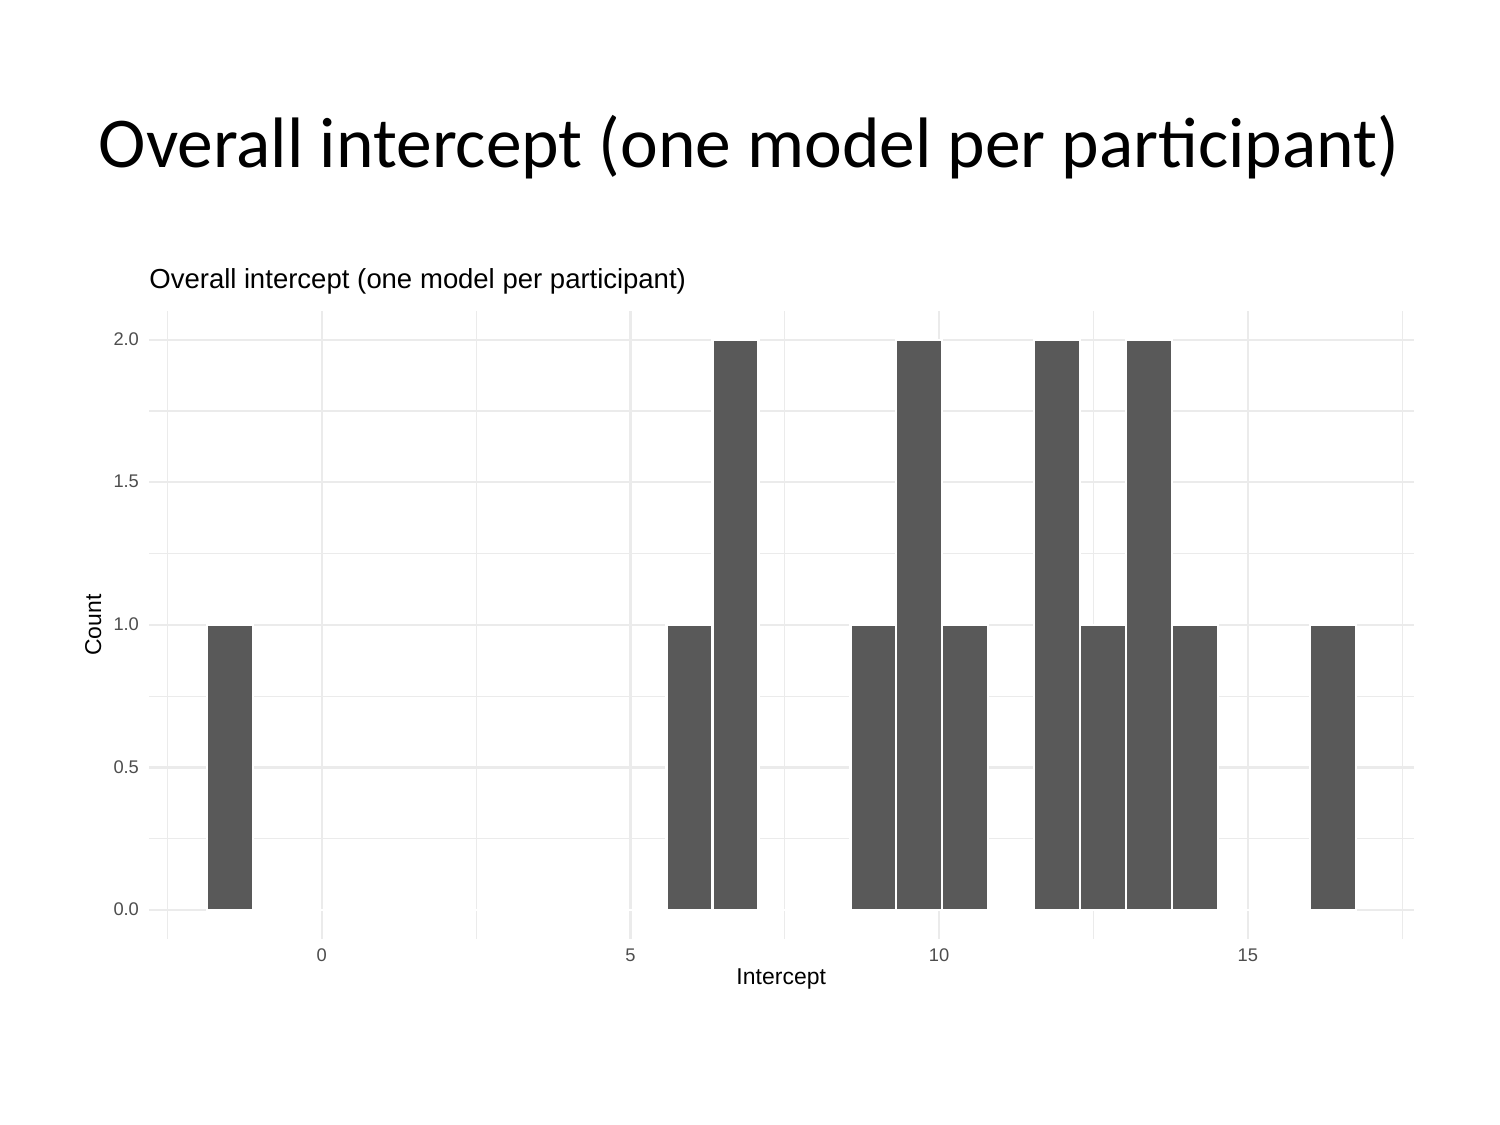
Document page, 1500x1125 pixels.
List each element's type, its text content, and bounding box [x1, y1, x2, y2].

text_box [74, 262, 1426, 1006]
title Overall intercept (one model per participant) [75, 45, 1425, 233]
